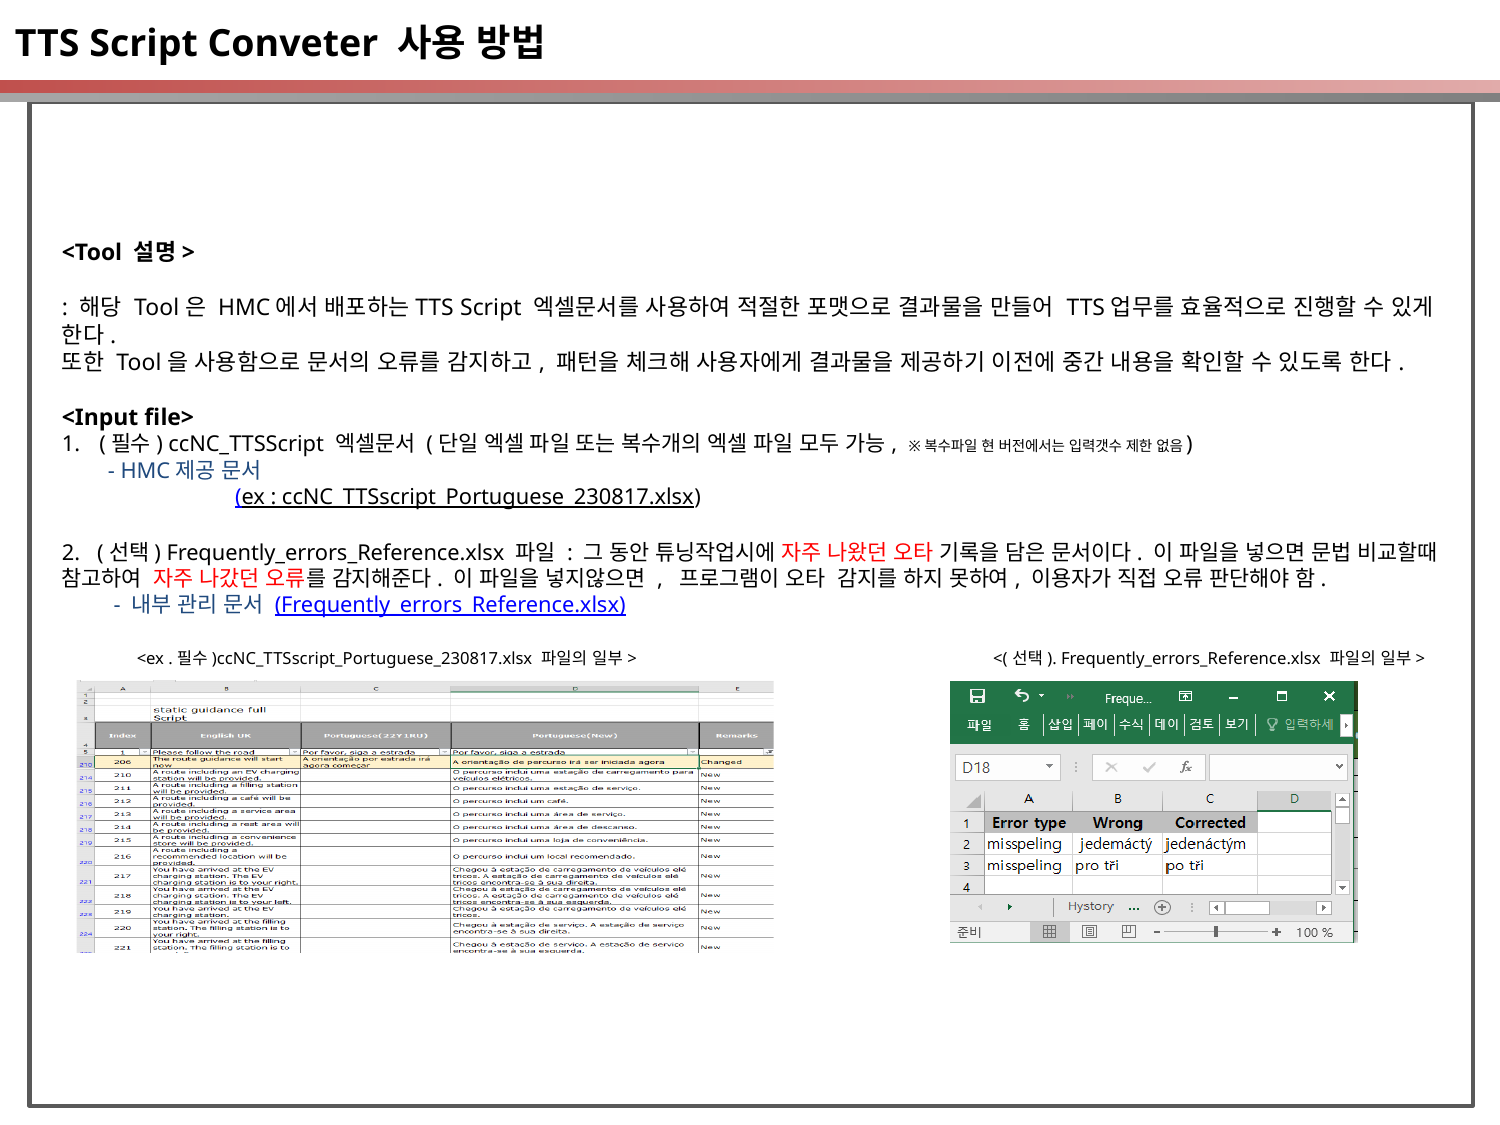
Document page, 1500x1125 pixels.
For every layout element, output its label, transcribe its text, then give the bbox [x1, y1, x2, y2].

picture [76, 680, 774, 953]
text_box <Tool 설명> : 해당 Tool은 HMC에서 배포하는TTS Script 엑셀문서를 사용하여 적절한 포맷으로 결과물을 만들어 TTS업무를 효율적으로 진행할 수 있게 한다. 또한 Tool을 사용함으로 문서의 오류를 감지하고, 패턴을 체크해 사용자에게 결과물을 제공하기 이전에 중간 내용을 확인할 수 있도록 한다. <Input file> (필수) ccNC_TTSScript 엑셀문서 (단일 엑셀 파일 또는 복수개의 엑셀 파일 모두 가능, ※복수파일 현 버전에서는 입력갯수 제한 없음) - HMC제공 문서 (ex : ccNC_TTSscript_Portuguese_230817.xlsx) 2. (선택) Frequently_errors_Reference.xlsx 파일 : 그 동안 튜닝작업시에 자주 나왔던 오타 기록을 담은 문서이다. 이 파일을 넣으면 문법 비교할때 참고하여 자주 나갔던 오류를 감지해준다. 이 파일을 넣지않으면 , 프로그램이 오타 감지를 하지 못하여, 이용자가 직접 오류 판단해야 함. - 내부 관리 문서 (Frequently_errors_Reference.xlsx) <ex .필수)ccNC_TTSscript_Portuguese_230817.xlsx 파일의 일부> <(선택). Frequently_errors_Reference.xlsx 파일의 일부> [27, 103, 1475, 1108]
picture [950, 680, 1359, 943]
text_box [0, 92, 1500, 103]
text_box [0, 80, 1500, 92]
text_box TTS Script Conveter 사용 방법 [0, 11, 1122, 72]
